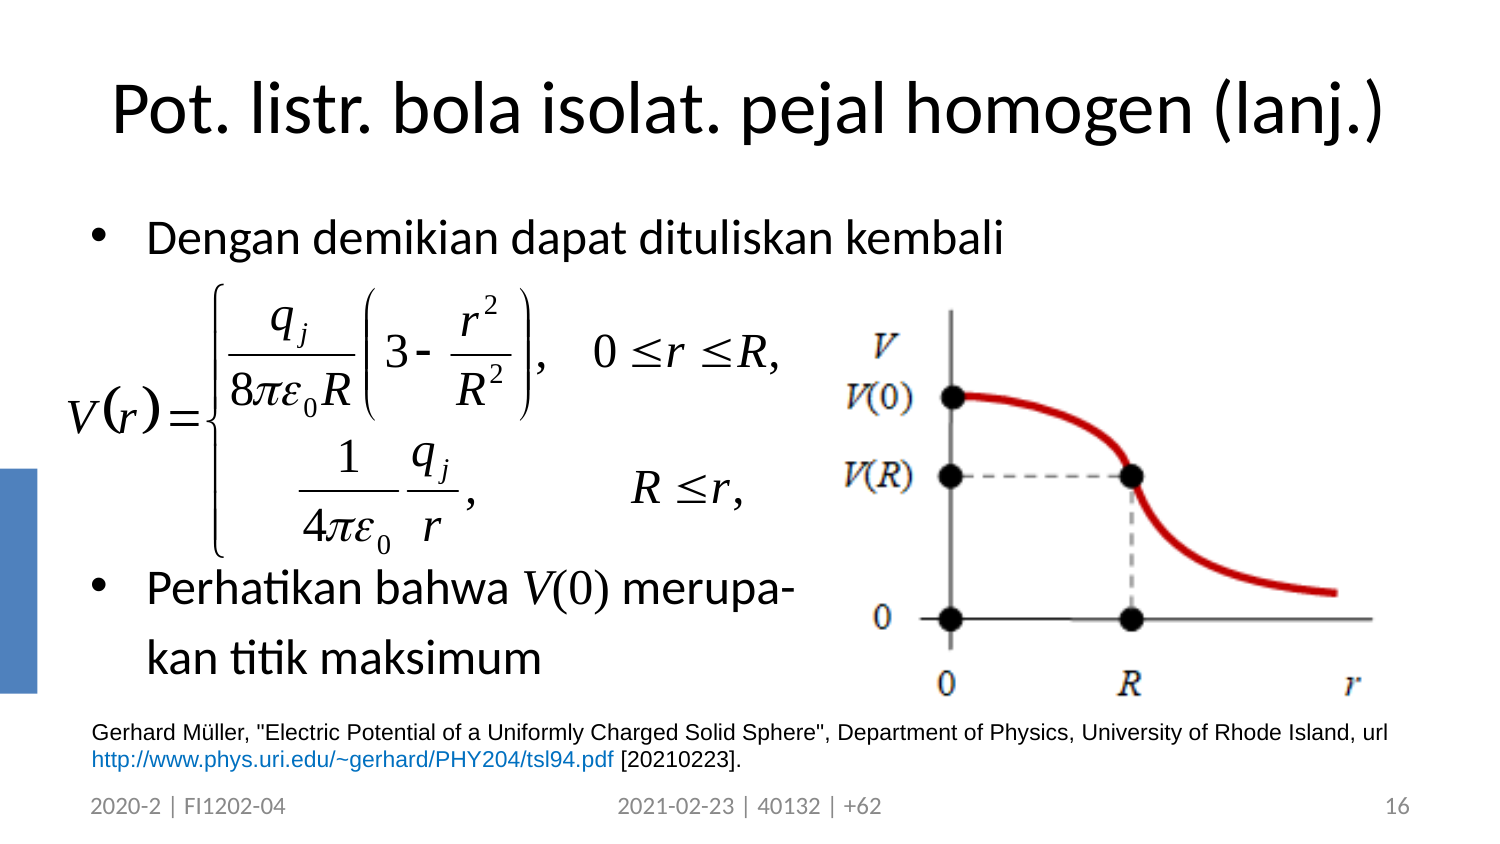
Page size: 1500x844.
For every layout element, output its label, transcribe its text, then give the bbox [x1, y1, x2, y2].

picture [823, 287, 1403, 717]
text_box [62, 274, 790, 569]
slide_number 2020-2 | FI1202-04 [75, 782, 463, 827]
text_box Gerhard Müller, "Electric Potential of a Uniformly Charged Solid Sphere", Department of Physics, University of Rhode Island, url http://www.phys.uri.edu/~gerhard/PHY204/tsl94.pdf [20210223]. [76, 710, 1425, 780]
footer 2021-02-23 | 40132 | +62 [512, 782, 988, 827]
list Dengan demikian dapat dituliskan kembali Perhatikan bahwa V(0) merupa- kan titik maksimum [74, 196, 1426, 754]
title Pot. listr. bola isolat. pejal homogen (lanj.) [74, 33, 1426, 175]
slide_number 16 [1074, 782, 1425, 827]
